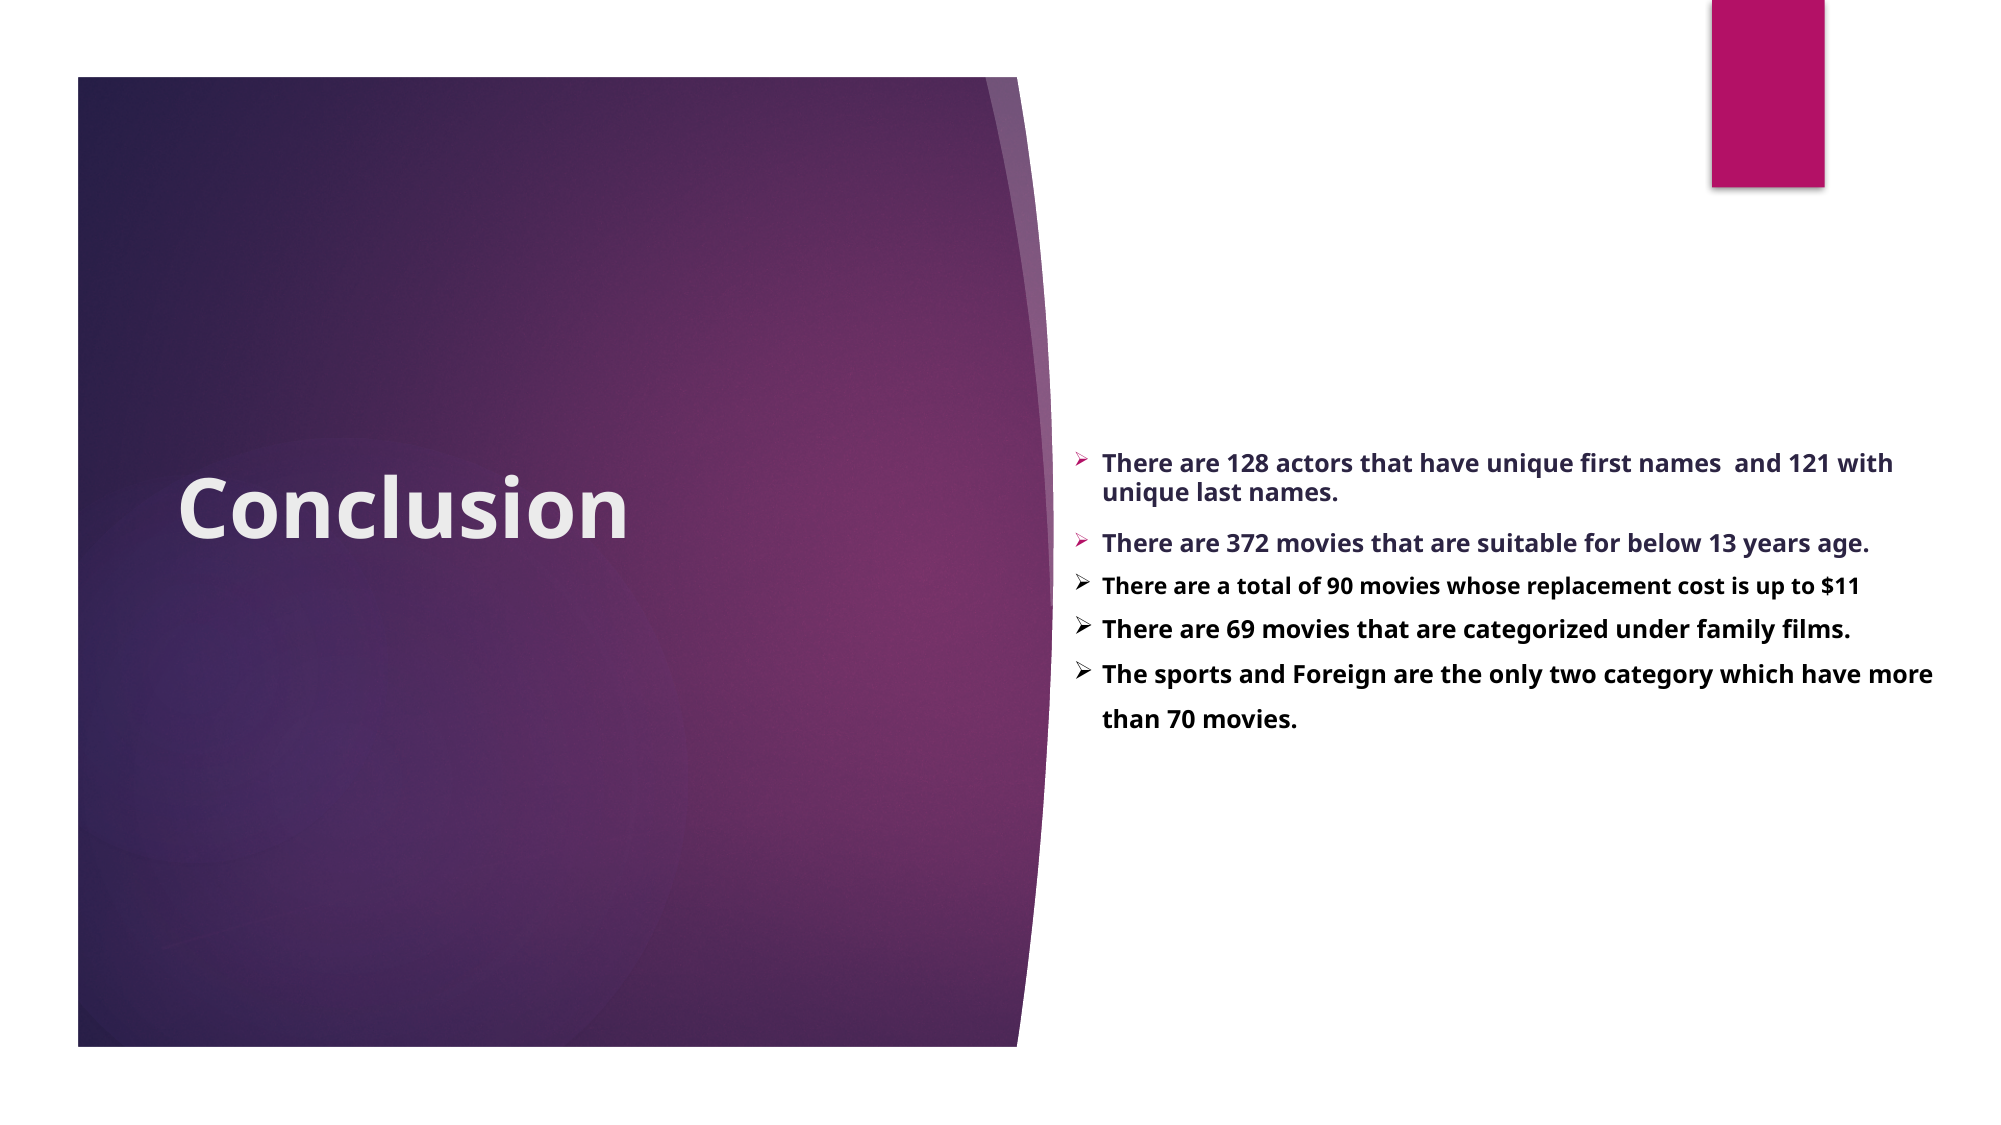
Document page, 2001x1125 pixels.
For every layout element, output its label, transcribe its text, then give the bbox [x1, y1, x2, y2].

text_box There are 128 actors that have unique first names and 121 with unique last names. There are 372 movies that are suitable for below 13 years age. There are a total of 90 movies whose replacement cost is up to $11 There are 69 movies that are categorized under family films. The sports and Foreign are the only two category which have more than 70 movies. [1058, 406, 1990, 893]
title Conclusion [161, 406, 1000, 604]
